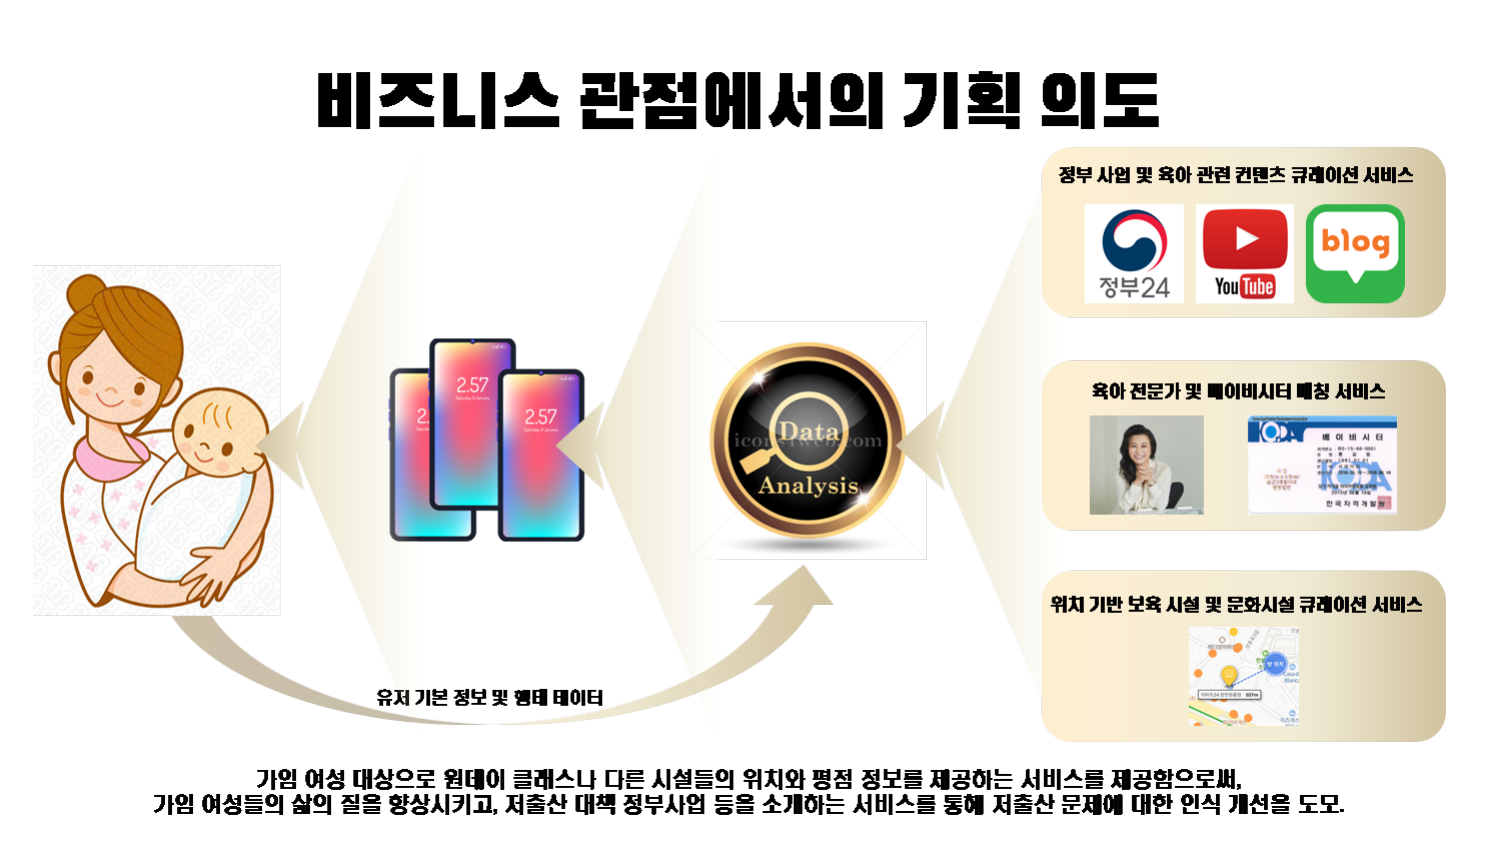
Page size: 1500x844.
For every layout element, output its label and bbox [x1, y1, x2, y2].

picture [32, 30, 1447, 824]
